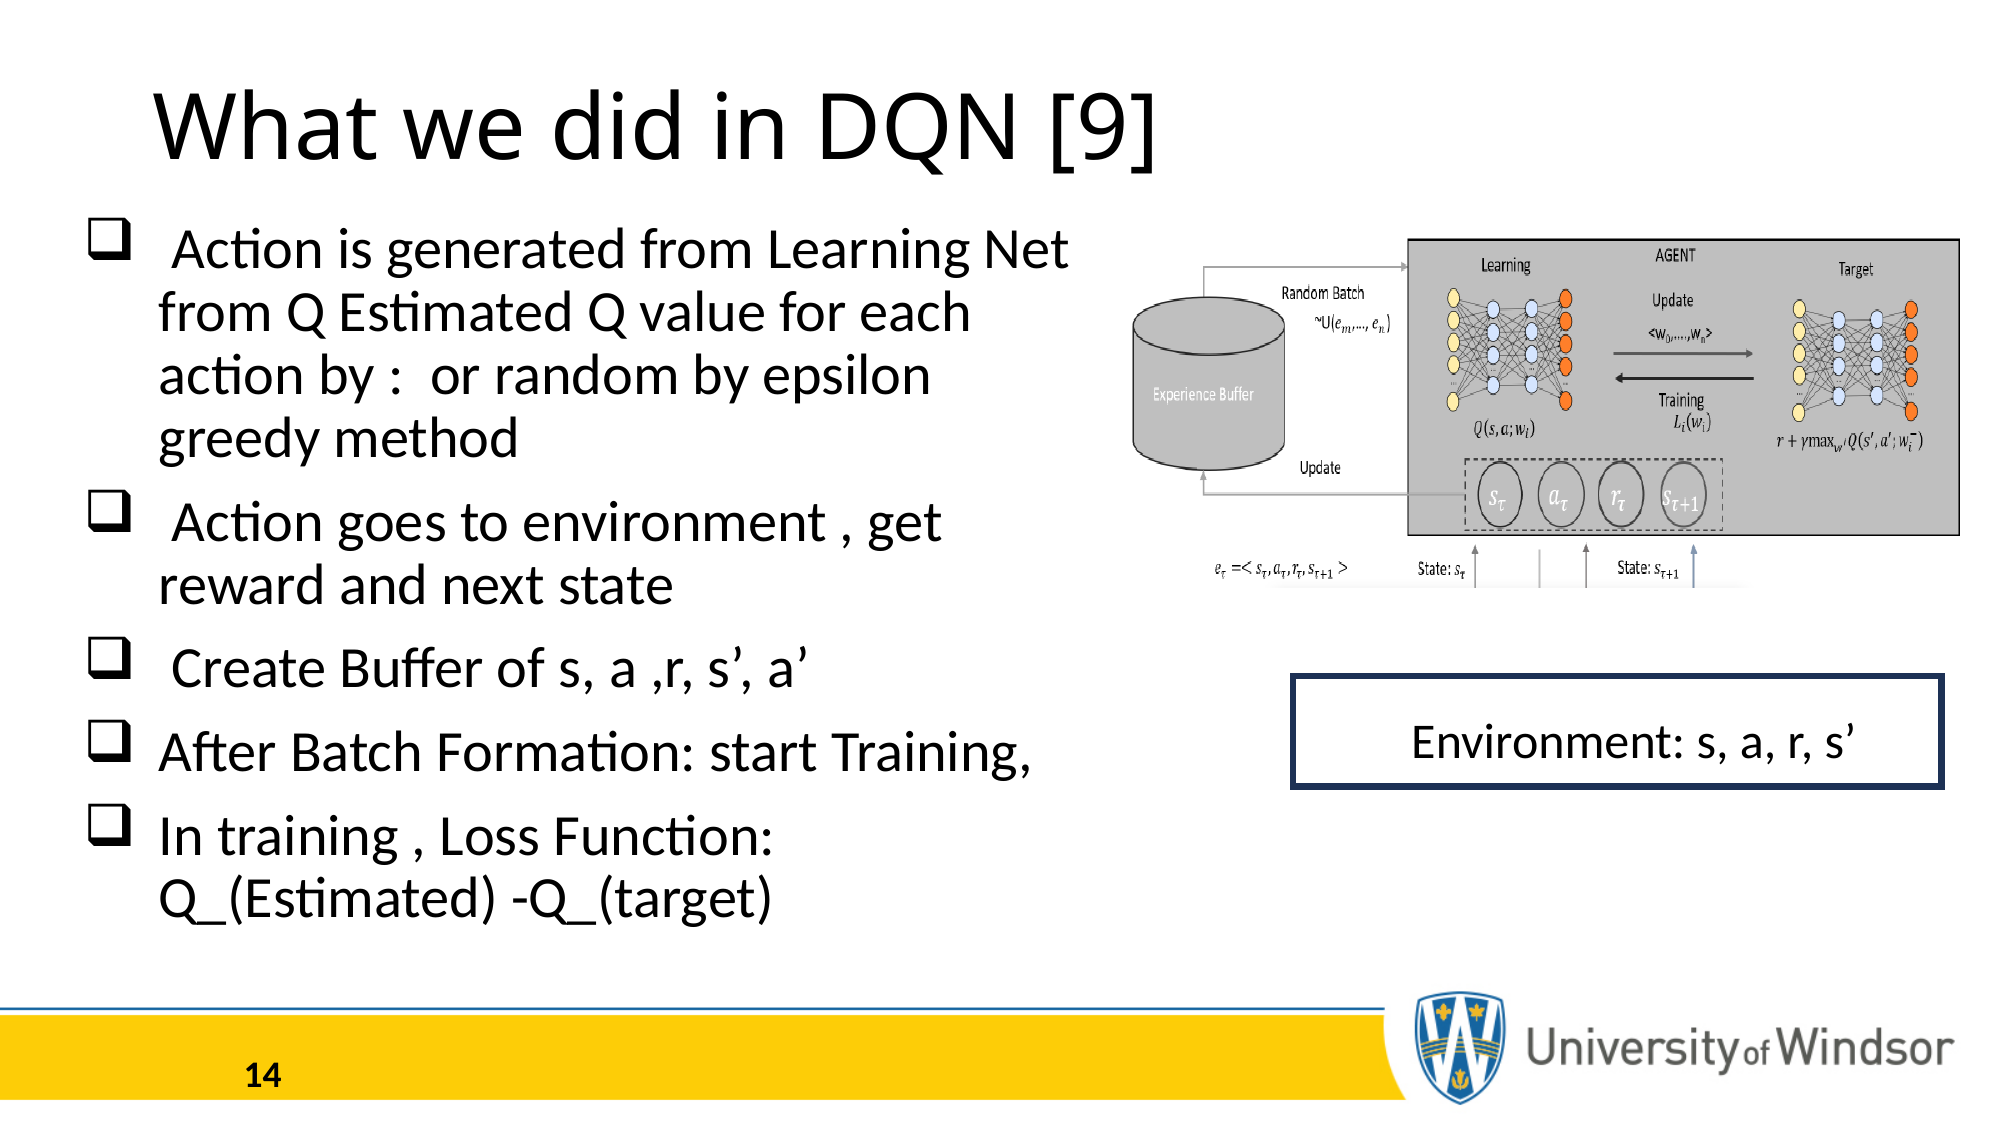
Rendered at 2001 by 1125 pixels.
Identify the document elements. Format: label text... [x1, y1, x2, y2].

text_box [1292, 675, 1943, 787]
picture [1124, 211, 1975, 588]
slide_number 14 [37, 1042, 488, 1103]
picture [0, 974, 2000, 1125]
text_box Environment: s, a, r, s’ [1396, 701, 1872, 777]
title What we did in DQN [9] [137, 59, 1863, 200]
